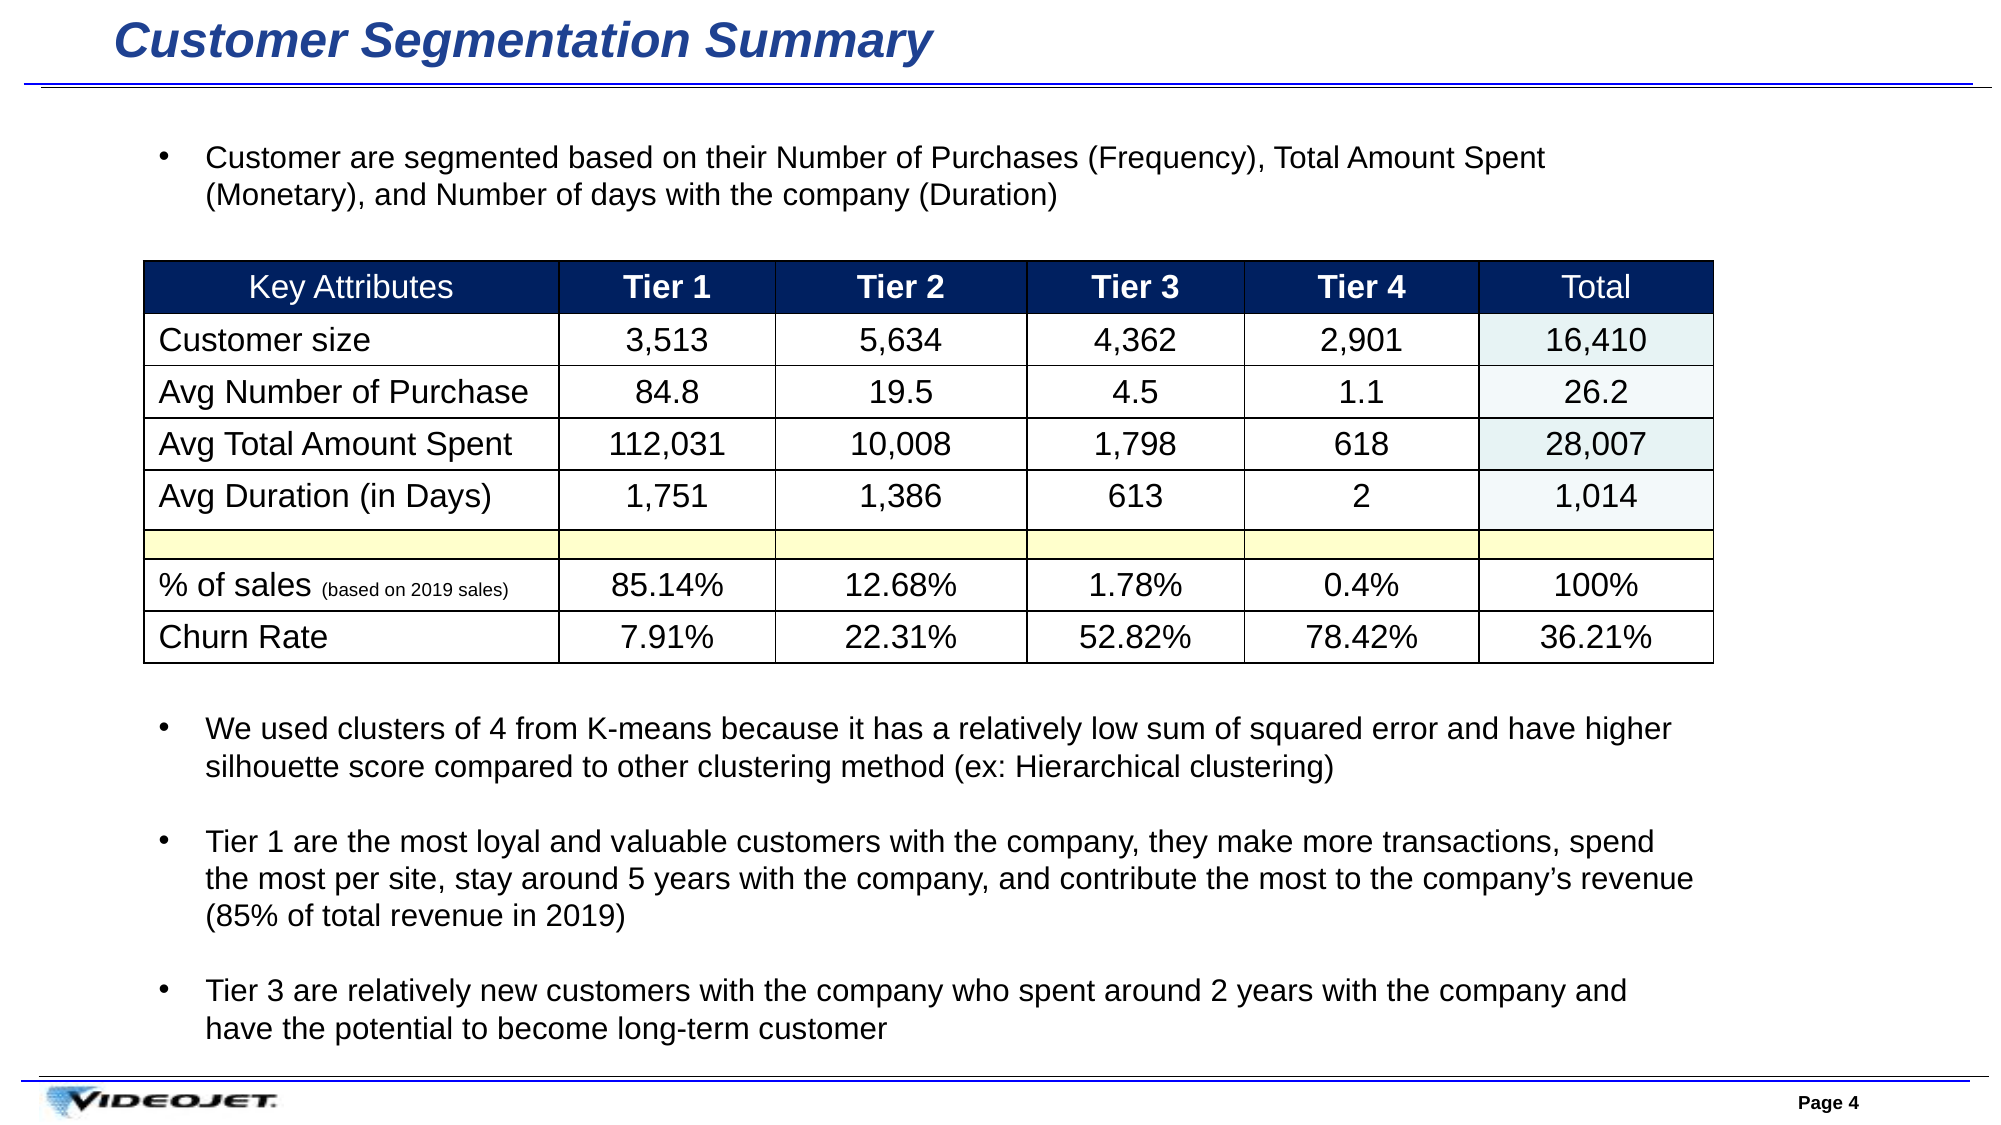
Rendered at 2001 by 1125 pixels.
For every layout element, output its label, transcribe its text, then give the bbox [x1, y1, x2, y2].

table_cell Avg Total Amount Spent [145, 419, 558, 469]
text_box Customer are segmented based on their Number of Purchases (Frequency), Total Amount Spent (Monetary), and Number of days with the company (Duration) [143, 129, 1682, 220]
table_cell Customer size [145, 314, 558, 365]
table_cell [145, 531, 558, 558]
table_cell 36.21% [1480, 612, 1713, 662]
table_cell 613 [1028, 471, 1244, 529]
table_cell 618 [1245, 419, 1478, 469]
table_cell [776, 531, 1026, 558]
table_cell 0.4% [1245, 560, 1478, 610]
table_cell [1245, 531, 1478, 558]
table_cell 22.31% [776, 612, 1026, 662]
table_header Tier 1 [560, 262, 775, 313]
table_cell 4,362 [1028, 314, 1244, 365]
table_cell 1.1 [1245, 366, 1478, 417]
picture [39, 1082, 284, 1122]
table_cell 1,798 [1028, 419, 1244, 469]
table_cell Churn Rate [145, 612, 558, 662]
text_box Customer Segmentation Summary [98, 0, 1903, 79]
table_cell 1.78% [1028, 560, 1244, 610]
table_cell 85.14% [560, 560, 775, 610]
table_cell Avg Duration (in Days) [145, 471, 558, 529]
table_cell 4.5 [1028, 366, 1244, 417]
table_cell 1,386 [776, 471, 1026, 529]
table_cell [560, 531, 775, 558]
table_cell 2,901 [1245, 314, 1478, 365]
table_cell 2 [1245, 471, 1478, 529]
table_header Total [1480, 262, 1713, 313]
text_box We used clusters of 4 from K-means because it has a relatively low sum of squared error and have higher silhouette score compared to other clustering method (ex: Hierarchical clustering) Tier 1 are the most loyal and valuable customers with the company, they make more transactions, spend the most per site, stay around 5 years with the company, and contribute the most to the company’s revenue (85% of total revenue in 2019) Tier 3 are relatively new customers with the company who spent around 2 years with the company and have the potential to become long-term customer [143, 700, 1714, 1053]
table_cell 78.42% [1245, 612, 1478, 662]
table_cell 3,513 [560, 314, 775, 365]
table_cell [1028, 531, 1244, 558]
table_cell 12.68% [776, 560, 1026, 610]
table_header Tier 3 [1028, 262, 1244, 313]
table_cell 7.91% [560, 612, 775, 662]
table_cell 1,751 [560, 471, 775, 529]
table_cell 112,031 [560, 419, 775, 469]
table_cell 1,014 [1480, 471, 1713, 529]
table_cell 10,008 [776, 419, 1026, 469]
table_cell 84.8 [560, 366, 775, 417]
table_cell Avg Number of Purchase [145, 366, 558, 417]
table_cell 100% [1480, 560, 1713, 610]
table_cell [1480, 531, 1713, 558]
table_header Tier 4 [1245, 262, 1478, 313]
table_cell 19.5 [776, 366, 1026, 417]
table_cell 16,410 [1480, 314, 1713, 365]
table_cell 5,634 [776, 314, 1026, 365]
table_cell 28,007 [1480, 419, 1713, 469]
table_header Key Attributes [145, 262, 558, 313]
table_header Tier 2 [776, 262, 1026, 313]
table_cell % of sales (based on 2019 sales) [145, 560, 558, 610]
table_cell 26.2 [1480, 366, 1713, 417]
table_cell 52.82% [1028, 612, 1244, 662]
